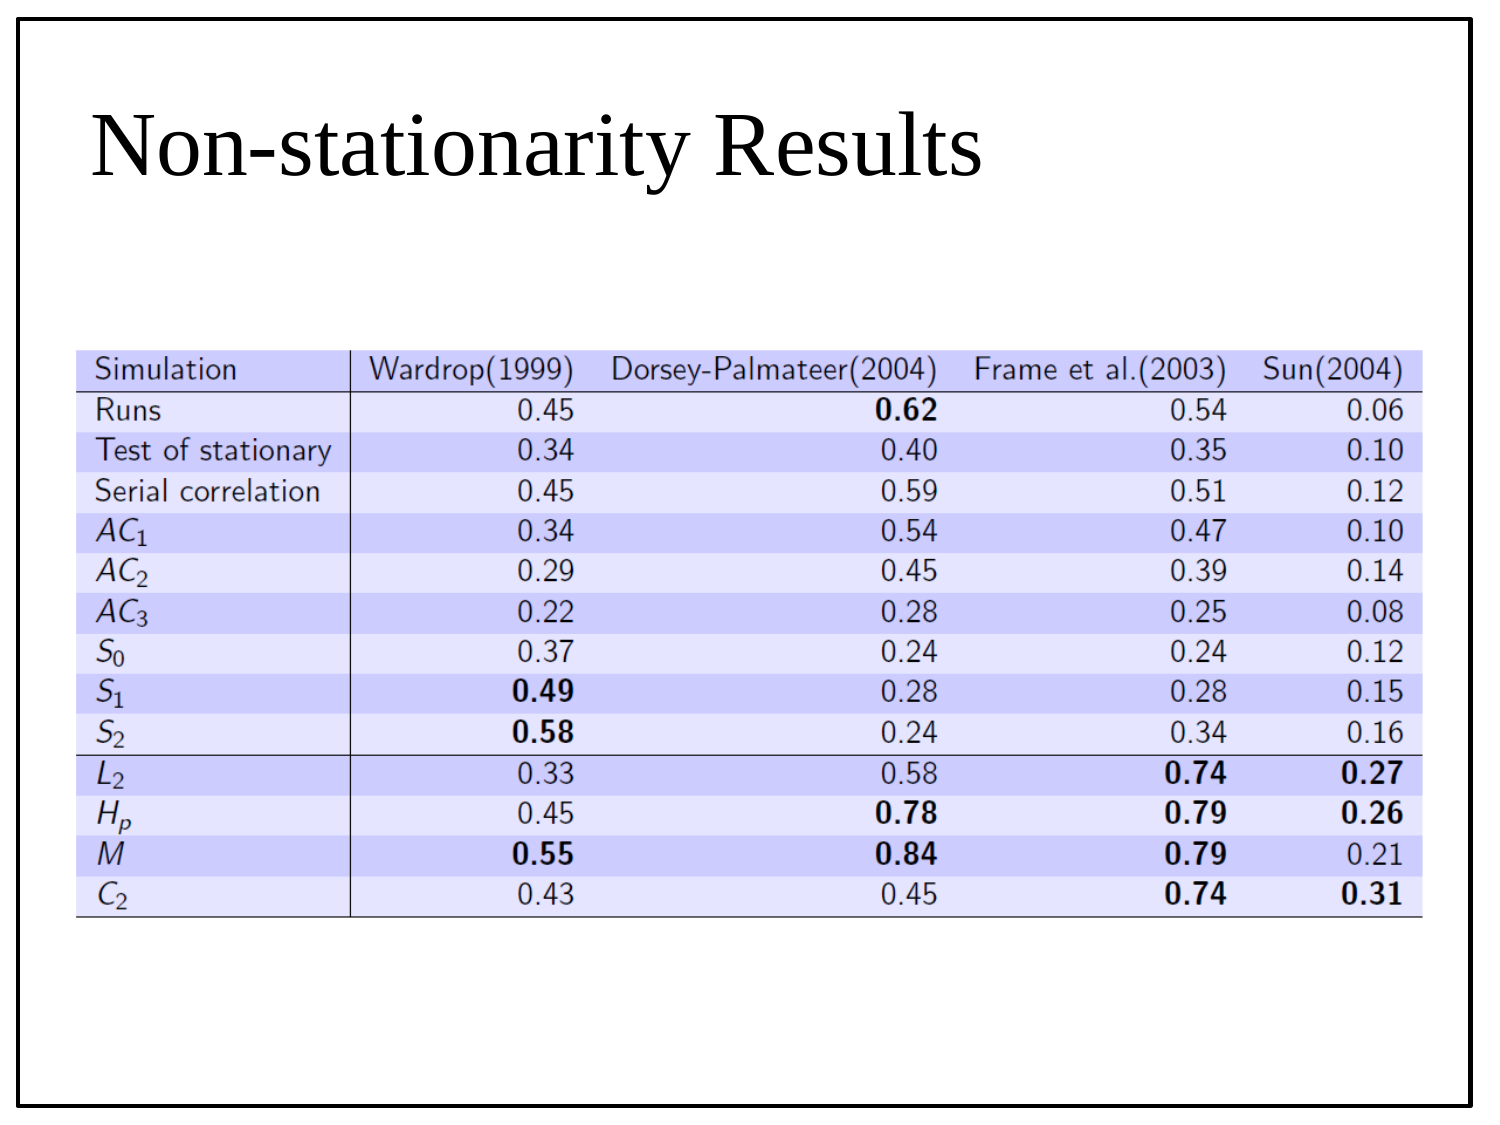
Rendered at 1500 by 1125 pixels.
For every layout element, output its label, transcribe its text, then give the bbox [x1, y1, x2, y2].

title Non-stationarity Results [75, 45, 1425, 233]
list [74, 348, 1426, 920]
